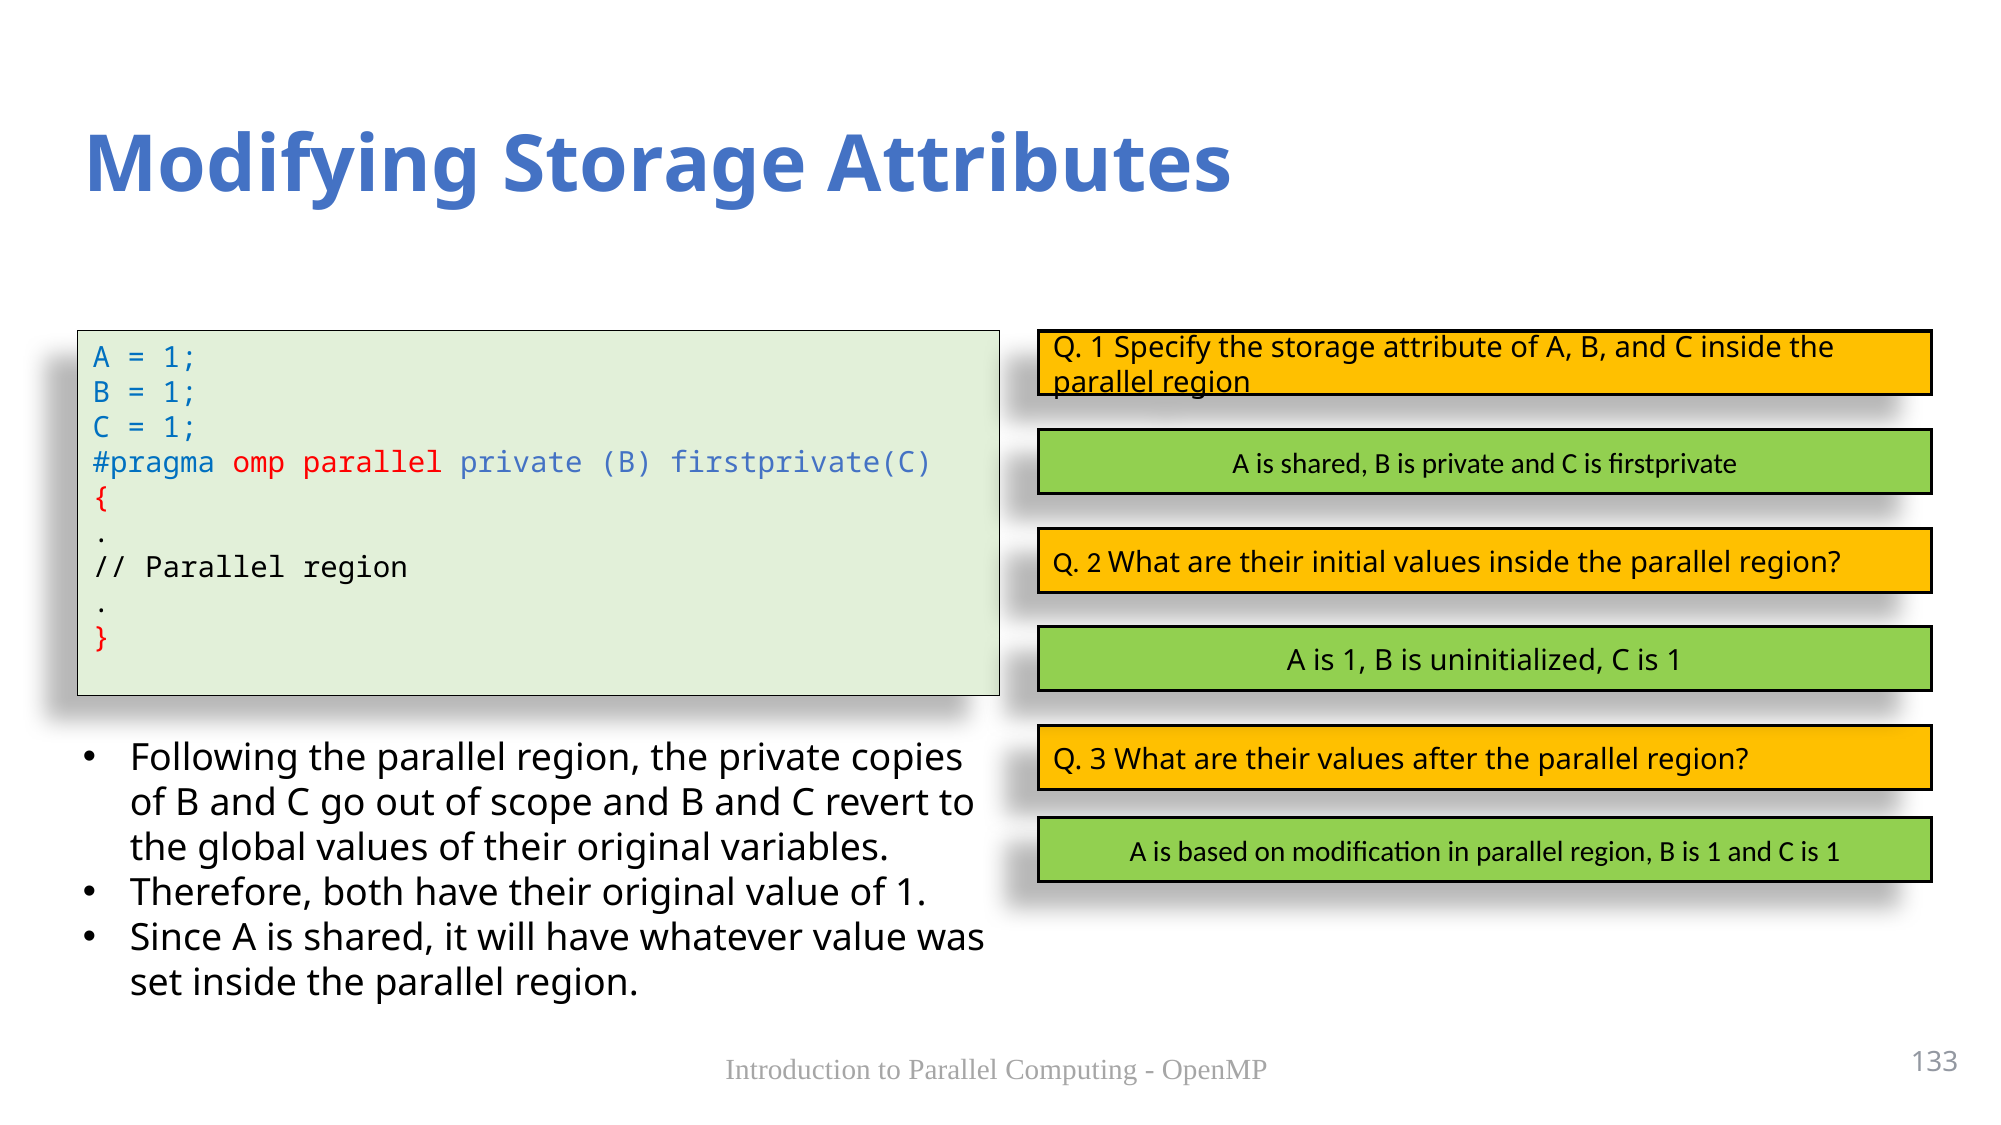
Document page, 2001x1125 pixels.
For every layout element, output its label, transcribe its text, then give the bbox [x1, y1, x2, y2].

text_box A is 1, B is uninitialized, C is 1 [1037, 626, 1933, 692]
text_box A is based on modification in parallel region, B is 1 and C is 1 [1037, 816, 1933, 882]
text_box Q. 3 What are their values after the parallel region? [1037, 725, 1933, 791]
text_box Q. 1 Specify the storage attribute of A, B, and C inside the parallel region [1037, 330, 1933, 396]
text_box A = 1; B = 1; C = 1; #pragma omp parallel private (B) firstprivate(C) { . // Parallel region . } [77, 330, 1000, 696]
text_box Introduction to Parallel Computing - OpenMP [662, 1043, 1338, 1104]
text_box Q. 2 What are their initial values inside the parallel region? [1037, 527, 1933, 593]
title Modifying Storage Attributes [68, 97, 1932, 223]
slide_number 133 [1853, 1019, 1974, 1106]
text_box Following the parallel region, the private copies of B and C go out of scope and B and C revert to the global values of their original variables. Therefore, both have their original value of 1. Since A is shared, it will have whatever value was set inside the parallel region. [68, 725, 1014, 1011]
text_box A is shared, B is private and C is firstprivate [1037, 428, 1933, 494]
